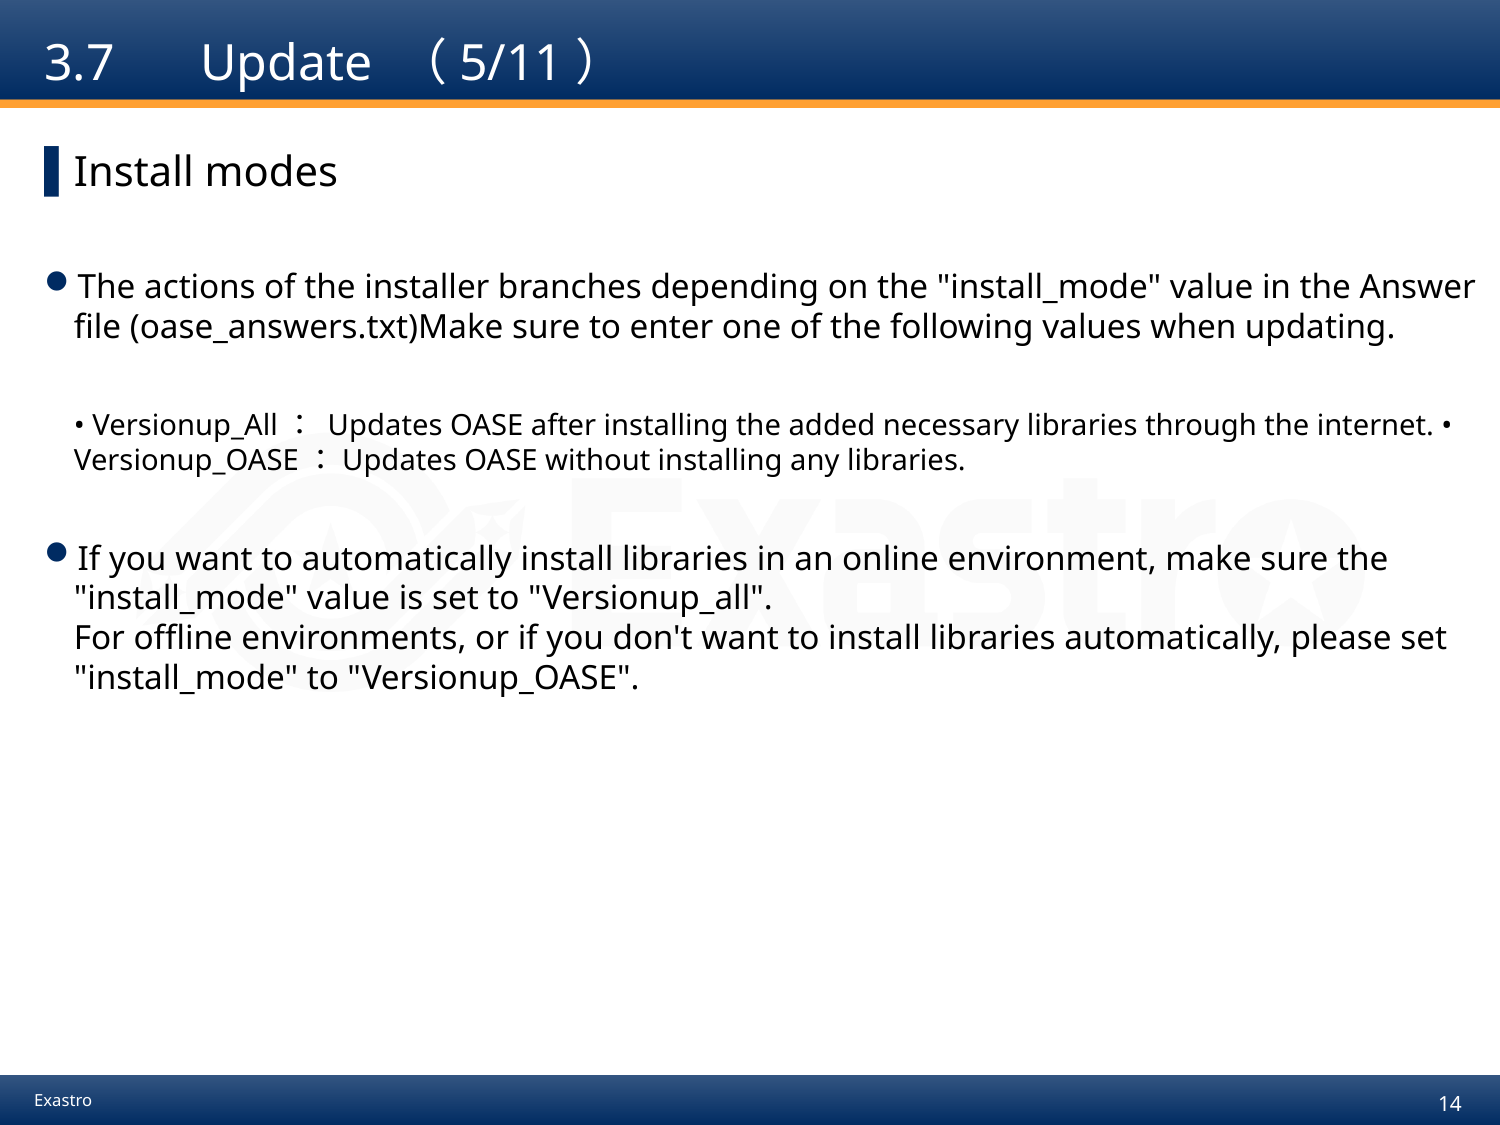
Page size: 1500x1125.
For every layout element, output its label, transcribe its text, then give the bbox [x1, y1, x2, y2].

list Install modes The actions of the installer branches depending on the "install_mode" value in the Answer file (oase_answers.txt)Make sure to enter one of the following values when updating. • Versionup_All： Updates OASE after installing the added necessary libraries through the internet. • Versionup_OASE：Updates OASE without installing any libraries. If you want to automatically install libraries in an online environment, make sure the "install_mode" value is set to "Versionup_all". For offline environments, or if you don't want to install libraries automatically, please set "install_mode" to "Versionup_OASE". [29, 137, 1500, 1059]
title 3.7 Update （5/11） [29, 18, 1471, 96]
picture [0, 0, 1500, 1125]
